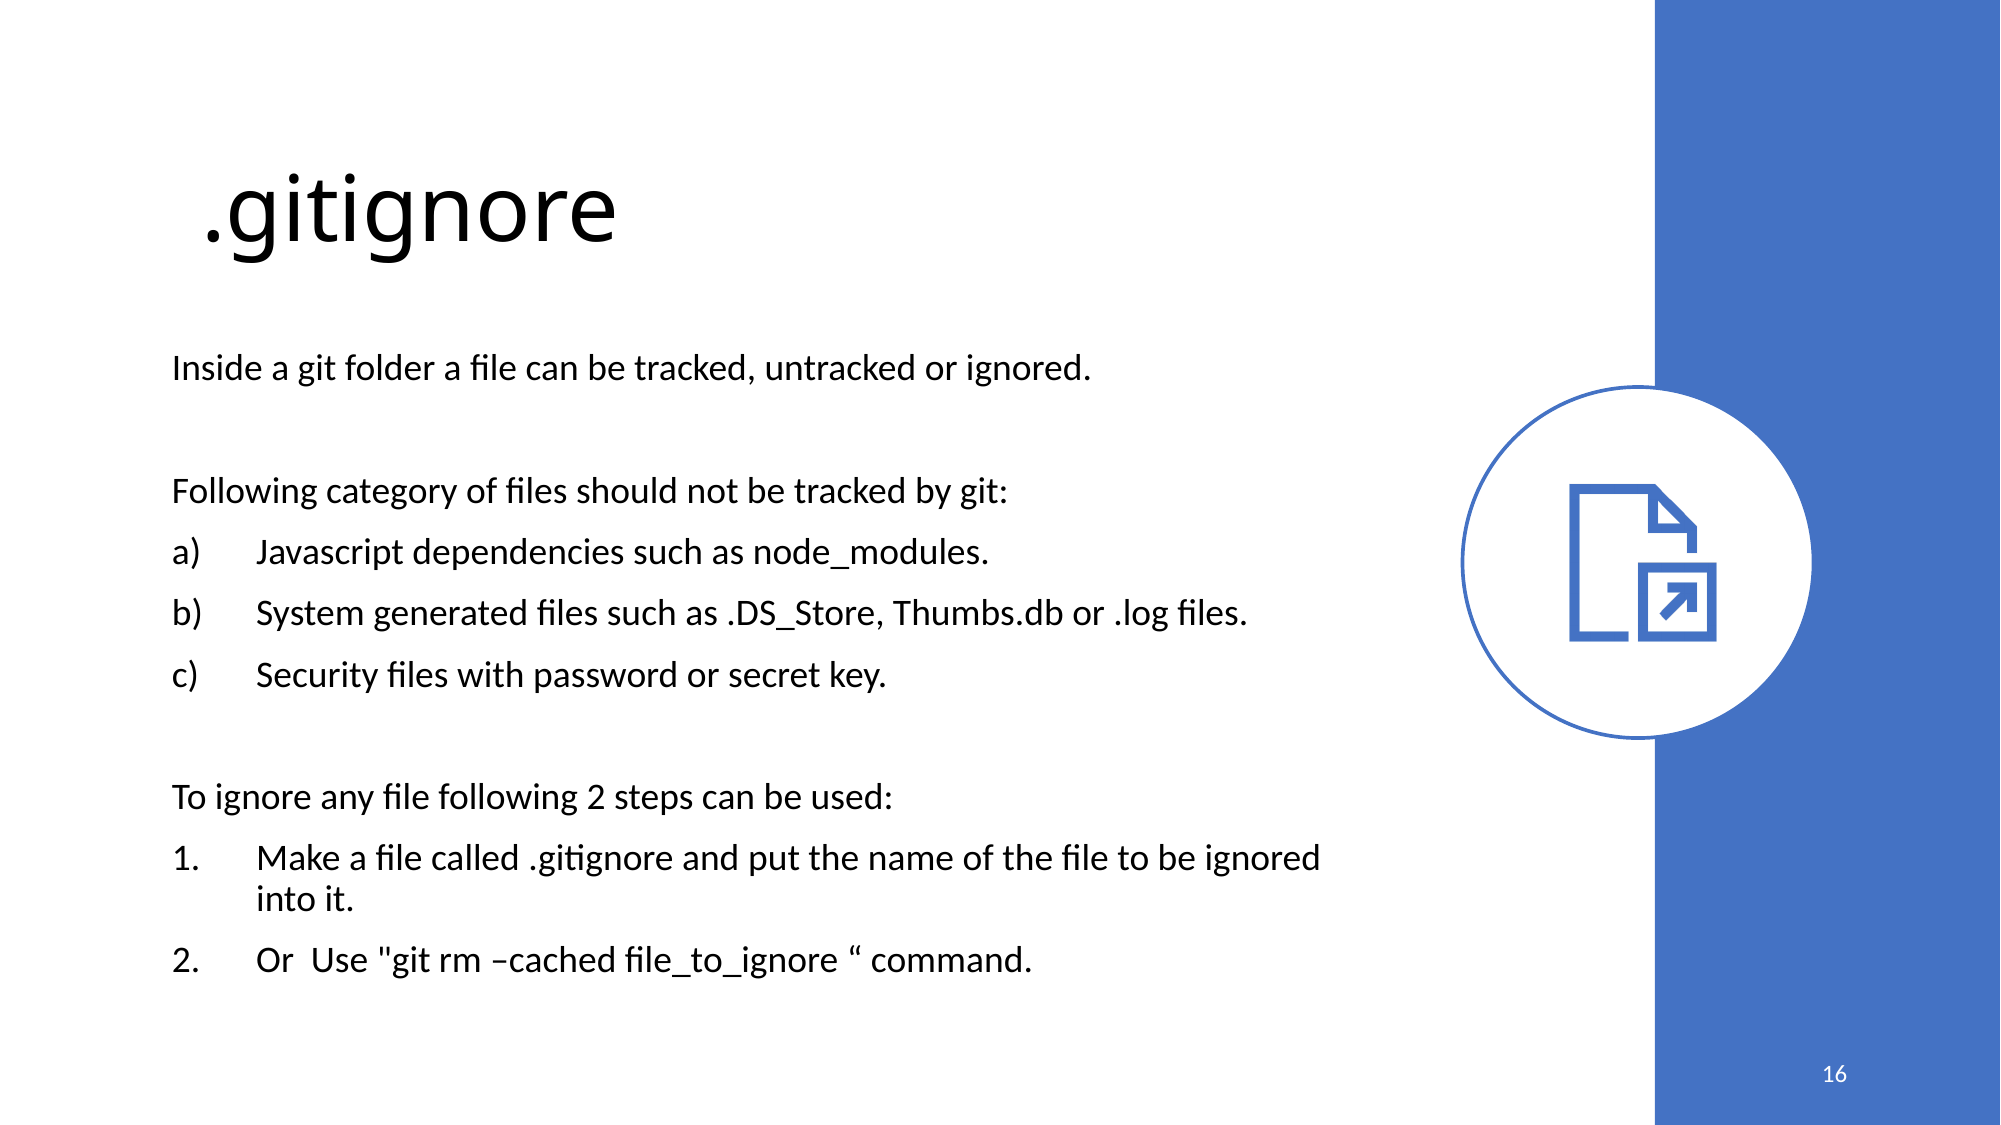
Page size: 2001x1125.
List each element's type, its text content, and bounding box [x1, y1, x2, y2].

title .gitignore [186, 102, 1413, 321]
slide_number 16 [1696, 1042, 1863, 1103]
picture [1544, 468, 1732, 657]
text_box [1461, 385, 1815, 740]
list Inside a git folder a file can be tracked, untracked or ignored. Following category of files should not be tracked by git: Javascript dependencies such as node_modules. System generated files such as .DS_Store, Thumbs.db or .log files. Security files with password or secret key. To ignore any file following 2 steps can be used: Make a file called .gitignore and put the name of the file to be ignored into it. Or Use "git rm –cached file_to_ignore “ command. [156, 286, 1342, 1043]
text_box [1654, 0, 2000, 1125]
